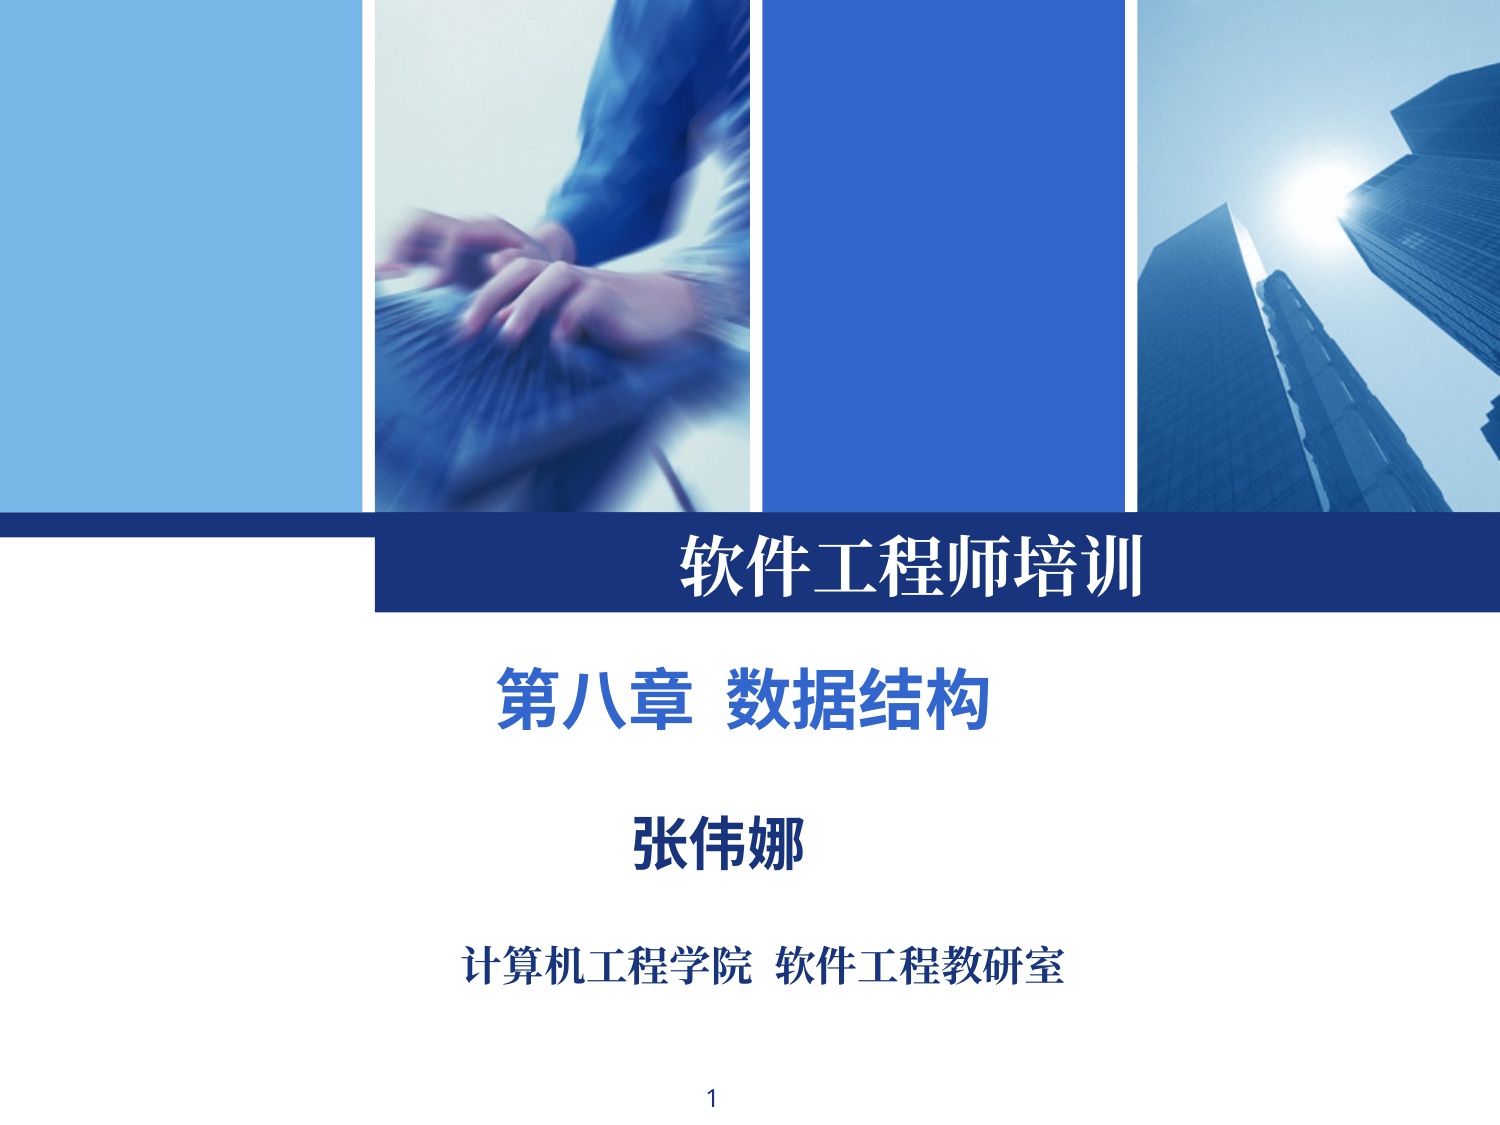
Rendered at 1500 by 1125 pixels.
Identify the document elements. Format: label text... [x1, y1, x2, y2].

text_box 第八章 数据结构 [350, 637, 1138, 758]
title 软件工程师培训 [362, 412, 1463, 613]
text_box 1 [537, 1074, 888, 1125]
picture [1137, 0, 1500, 512]
picture [374, 0, 750, 412]
text_box 张伟娜 [616, 800, 829, 885]
subtitle 计算机工程学院 软件工程教研室 [212, 937, 1315, 1000]
